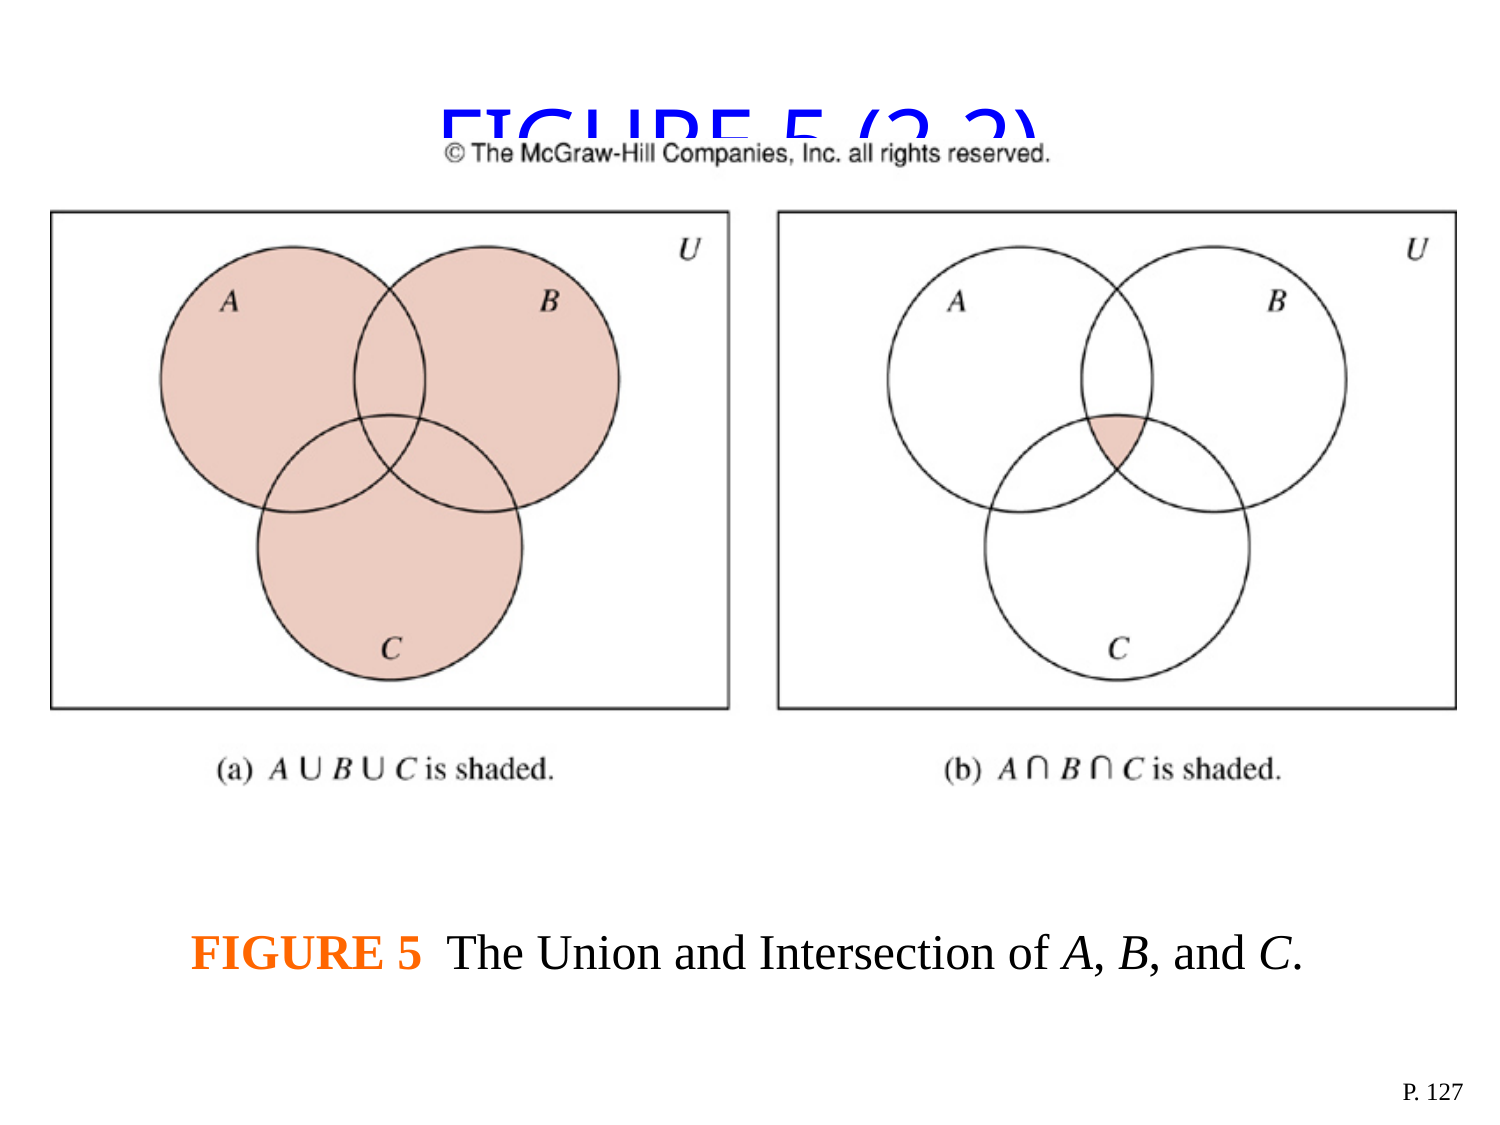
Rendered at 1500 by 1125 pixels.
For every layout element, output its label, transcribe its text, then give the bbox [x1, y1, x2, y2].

text_box FIGURE 5 The Union and Intersection of A, B, and C. [175, 912, 1375, 988]
text_box P. 127 [1387, 1067, 1500, 1113]
picture [49, 138, 1457, 788]
title FIGURE 5 (2.2) [75, 45, 1425, 138]
